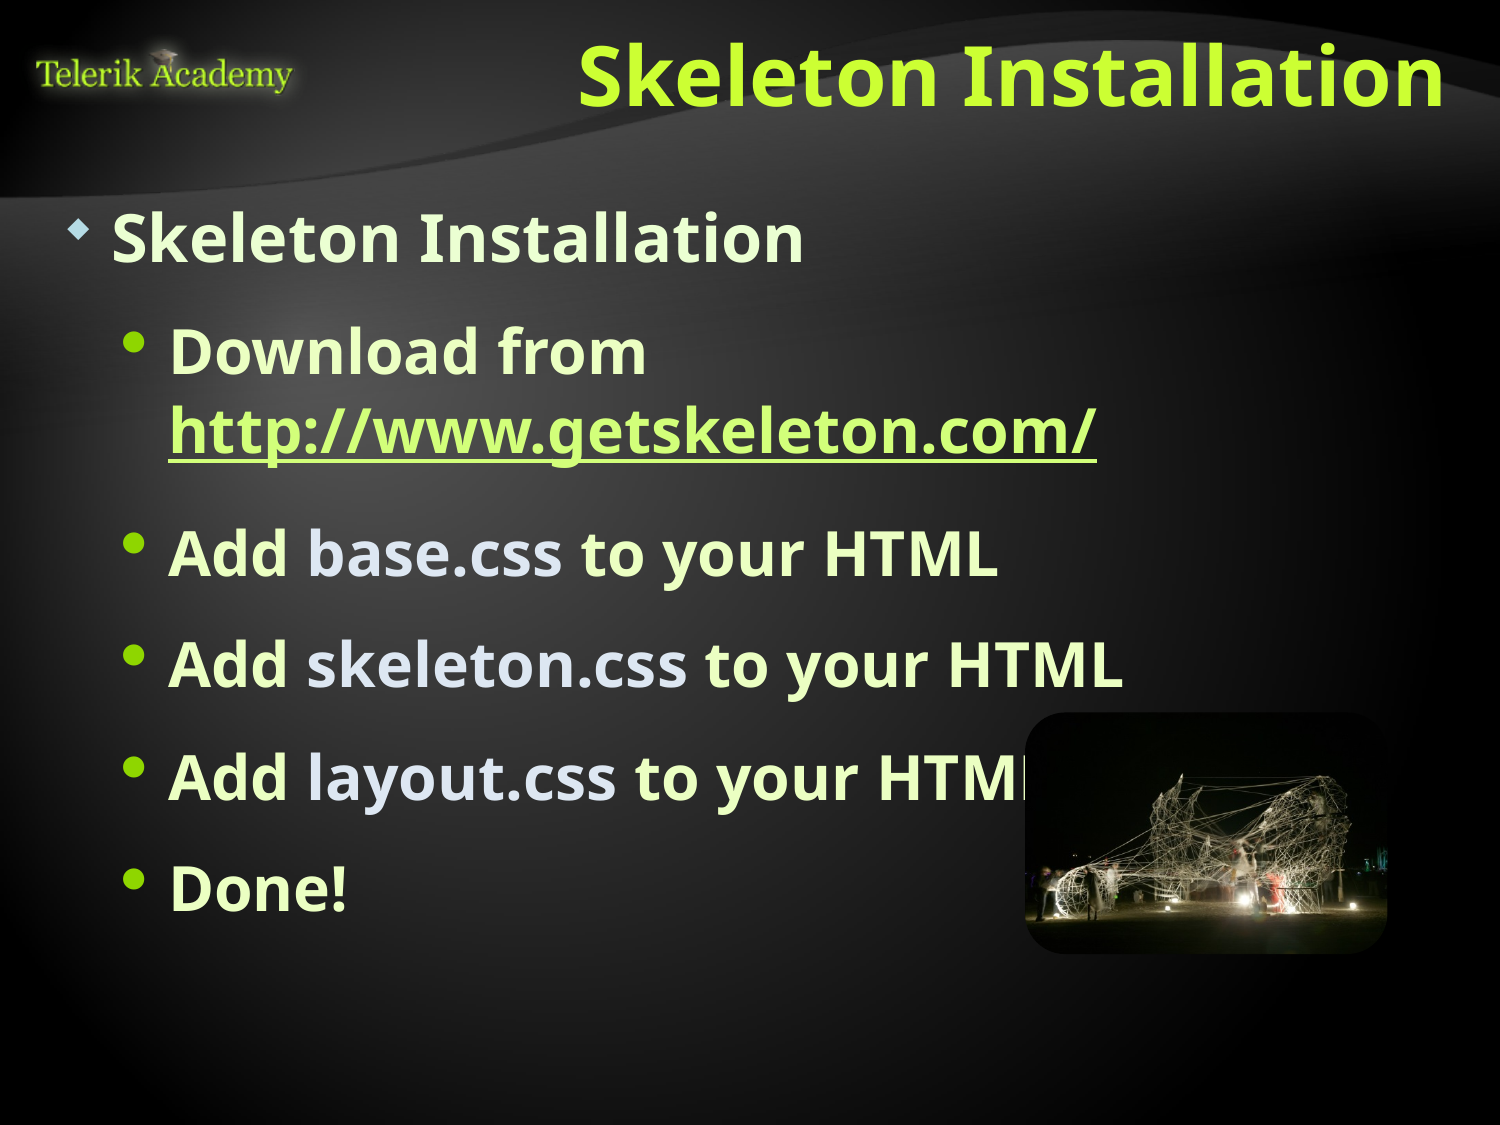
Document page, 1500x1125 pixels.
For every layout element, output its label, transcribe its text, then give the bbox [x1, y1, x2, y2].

title Skeleton Installation [300, 12, 1463, 150]
picture [0, 0, 1500, 1125]
list Skeleton Installation Download from http://www.getskeleton.com/ Add base.css to your HTML Add skeleton.css to your HTML Add layout.css to your HTML Done! [50, 184, 1475, 1122]
